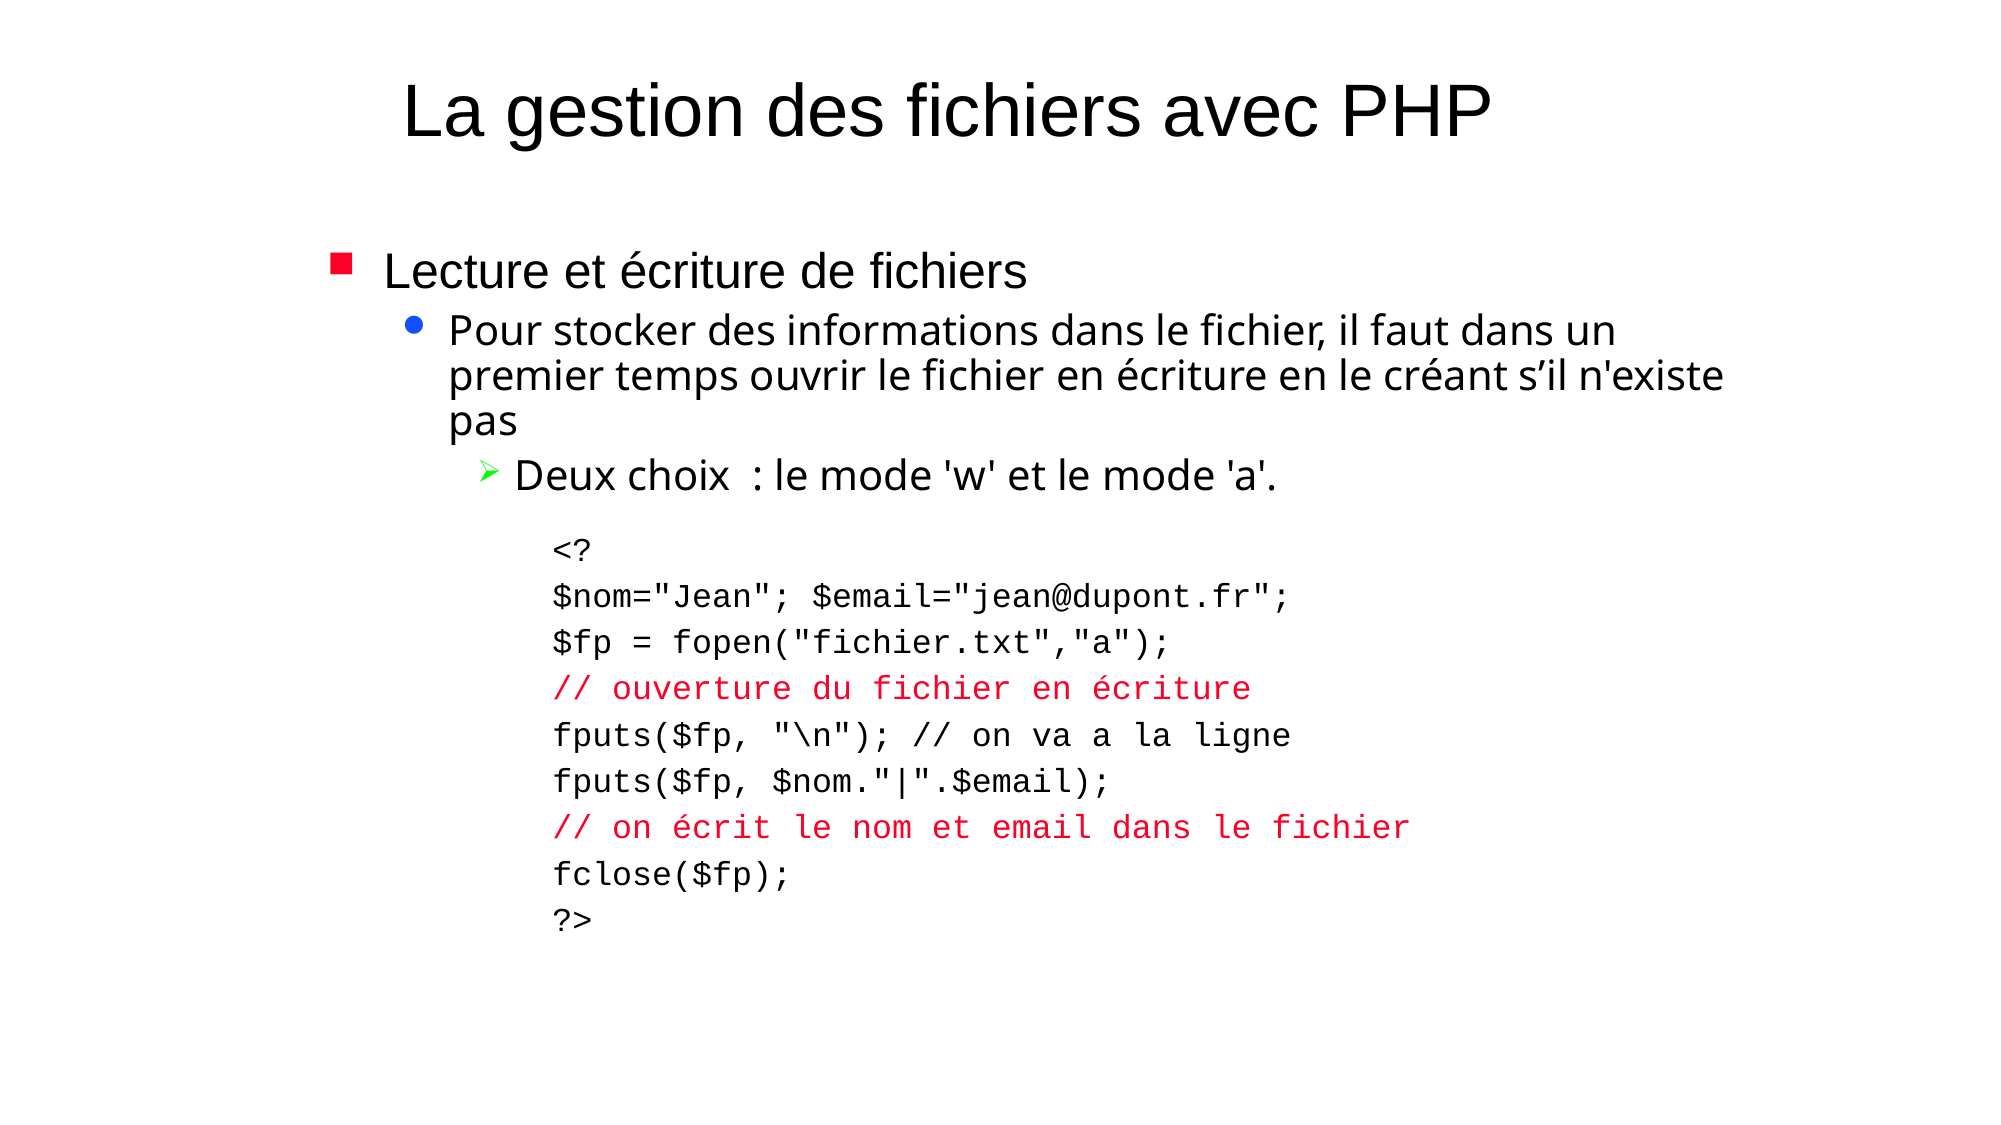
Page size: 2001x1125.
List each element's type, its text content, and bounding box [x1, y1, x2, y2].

title La gestion des fichiers avec PHP [387, 24, 1772, 200]
list Lecture et écriture de fichiers Pour stocker des informations dans le fichier, il faut dans un premier temps ouvrir le fichier en écriture en le créant s’il n'existe pas Deux choix : le mode 'w' et le mode 'a'. <? $nom="Jean"; $email="jean@dupont.fr"; $fp = fopen("fichier.txt","a"); // ouverture du fichier en écriture fputs($fp, "\n"); // on va a la ligne fputs($fp, $nom."|".$email); // on écrit le nom et email dans le fichier fclose($fp); ?> [312, 237, 1786, 1025]
